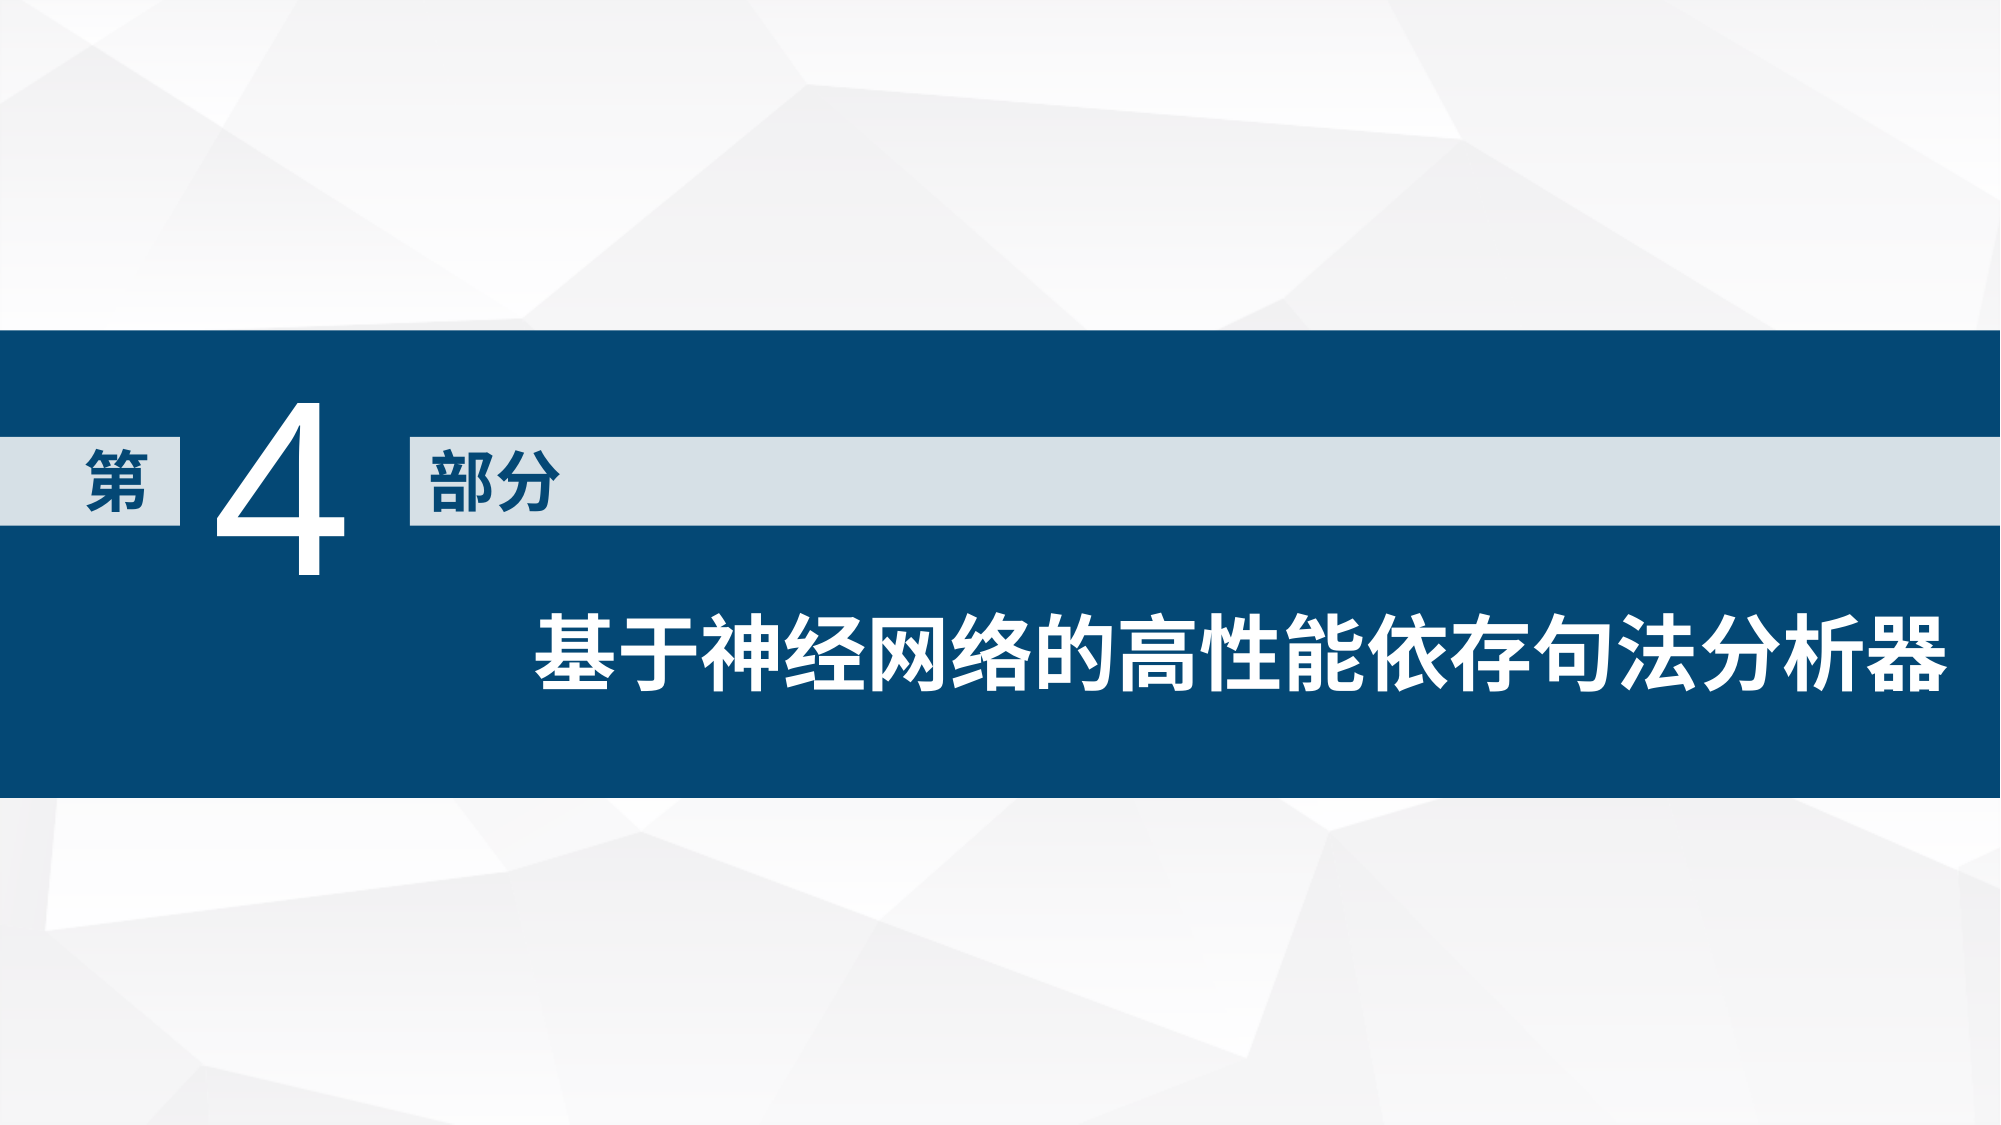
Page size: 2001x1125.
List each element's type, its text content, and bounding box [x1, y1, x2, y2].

text_box 第 [68, 432, 163, 528]
text_box [0, 436, 68, 527]
picture [0, 0, 2001, 1125]
text_box [409, 436, 414, 527]
text_box [705, 436, 2000, 527]
text_box 基于神经网络的高性能依存句法分析器 [446, 593, 2000, 709]
text_box 4 [155, 328, 408, 631]
text_box 部分 [414, 432, 705, 528]
text_box [0, 329, 2000, 799]
